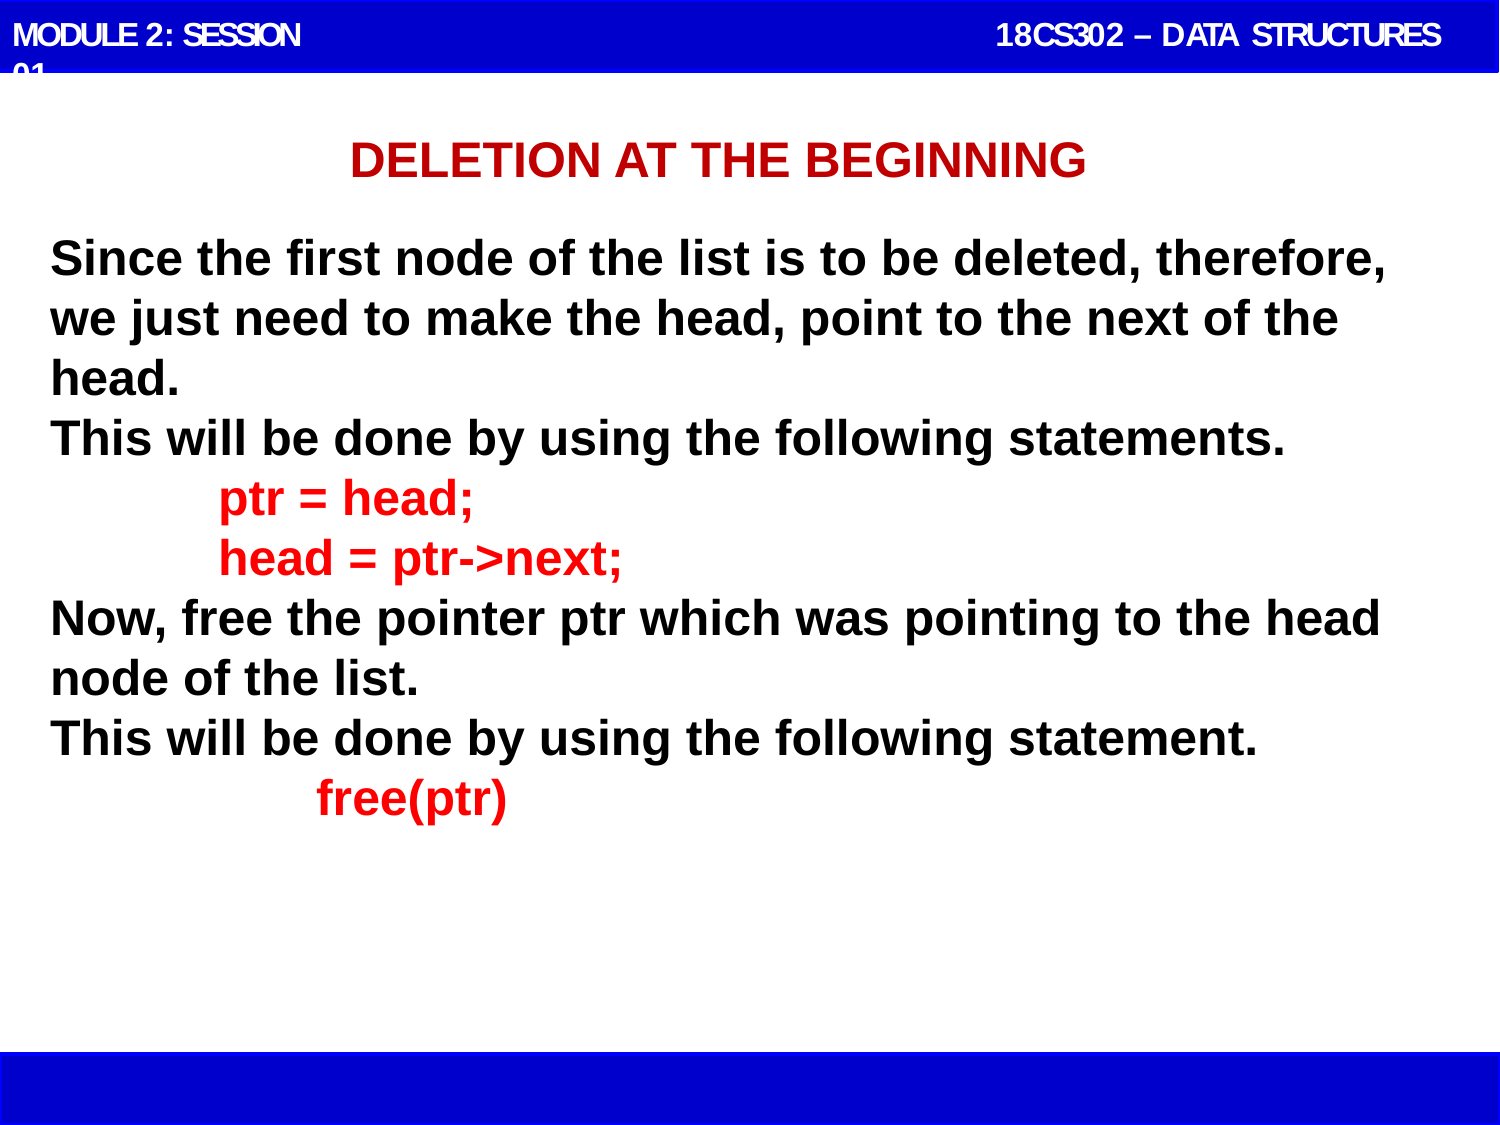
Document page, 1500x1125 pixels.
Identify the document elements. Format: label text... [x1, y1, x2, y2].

text_box [0, 0, 1497, 71]
list Since the first node of the list is to be deleted, therefore, we just need to make the head, point to the next of the head. This will be done by using the following statements. ptr = head; head = ptr->next; Now, free the pointer ptr which was pointing to the head node of the list. This will be done by using the following statement. free(ptr) [50, 224, 1450, 892]
text_box 18CS302 – DATA STRUCTURES [780, 11, 1483, 54]
text_box [0, 1054, 1500, 1125]
title DELETION AT THE BEGINNING [187, 127, 1250, 189]
text_box MODULE 2: SESSION 01 [9, 11, 346, 94]
